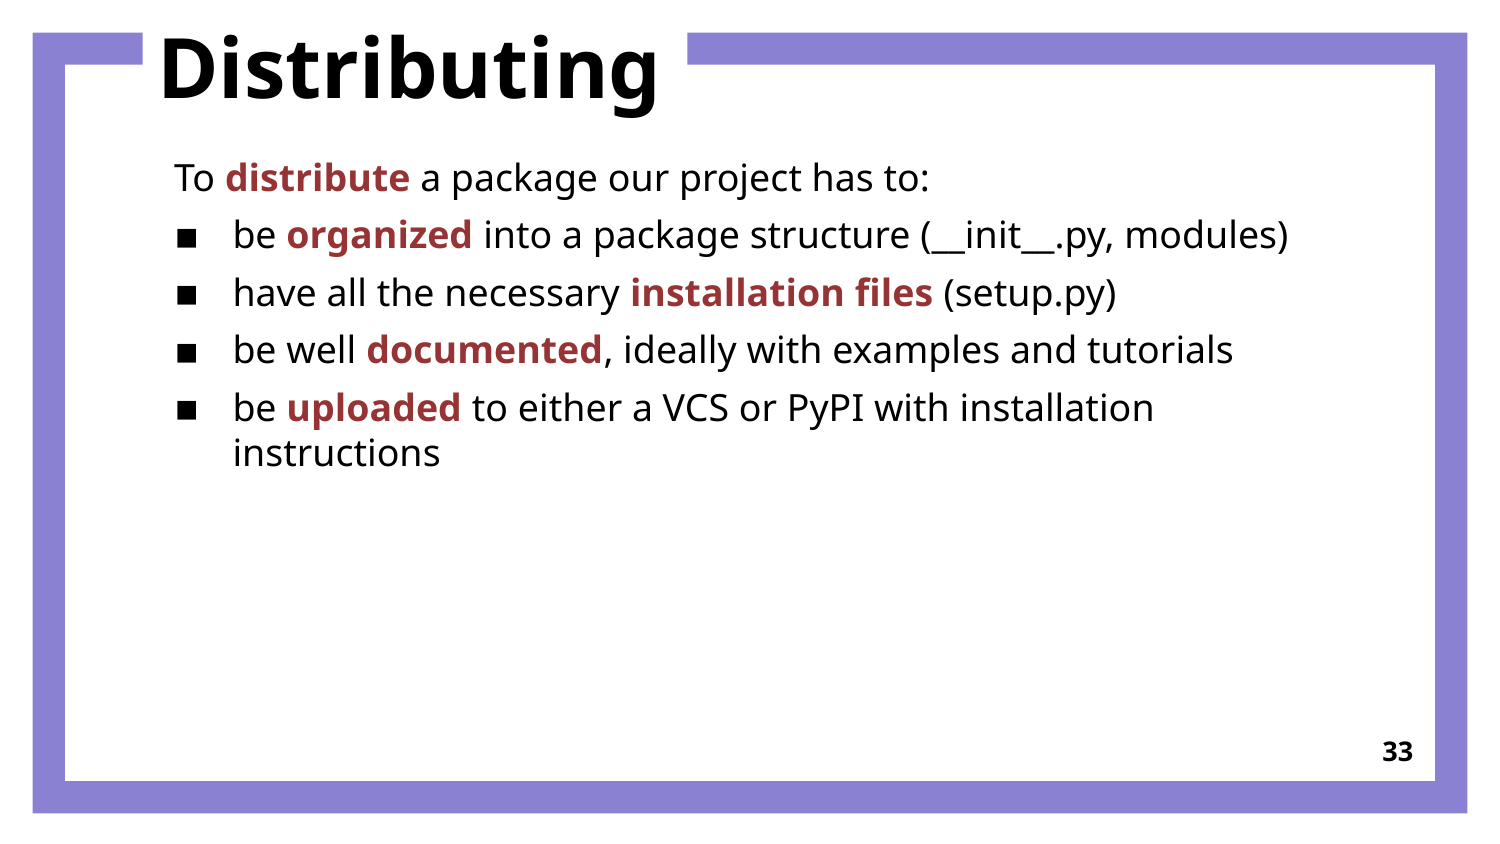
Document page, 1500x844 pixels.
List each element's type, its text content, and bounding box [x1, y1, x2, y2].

list To distribute a package our project has to: be organized into a package structure (__init__.py, modules) have all the necessary installation files (setup.py) be well documented, ideally with examples and tutorials be uploaded to either a VCS or PyPI with installation instructions [142, 138, 1358, 541]
title Distributing [142, 0, 688, 138]
slide_number 33 [1338, 720, 1429, 786]
